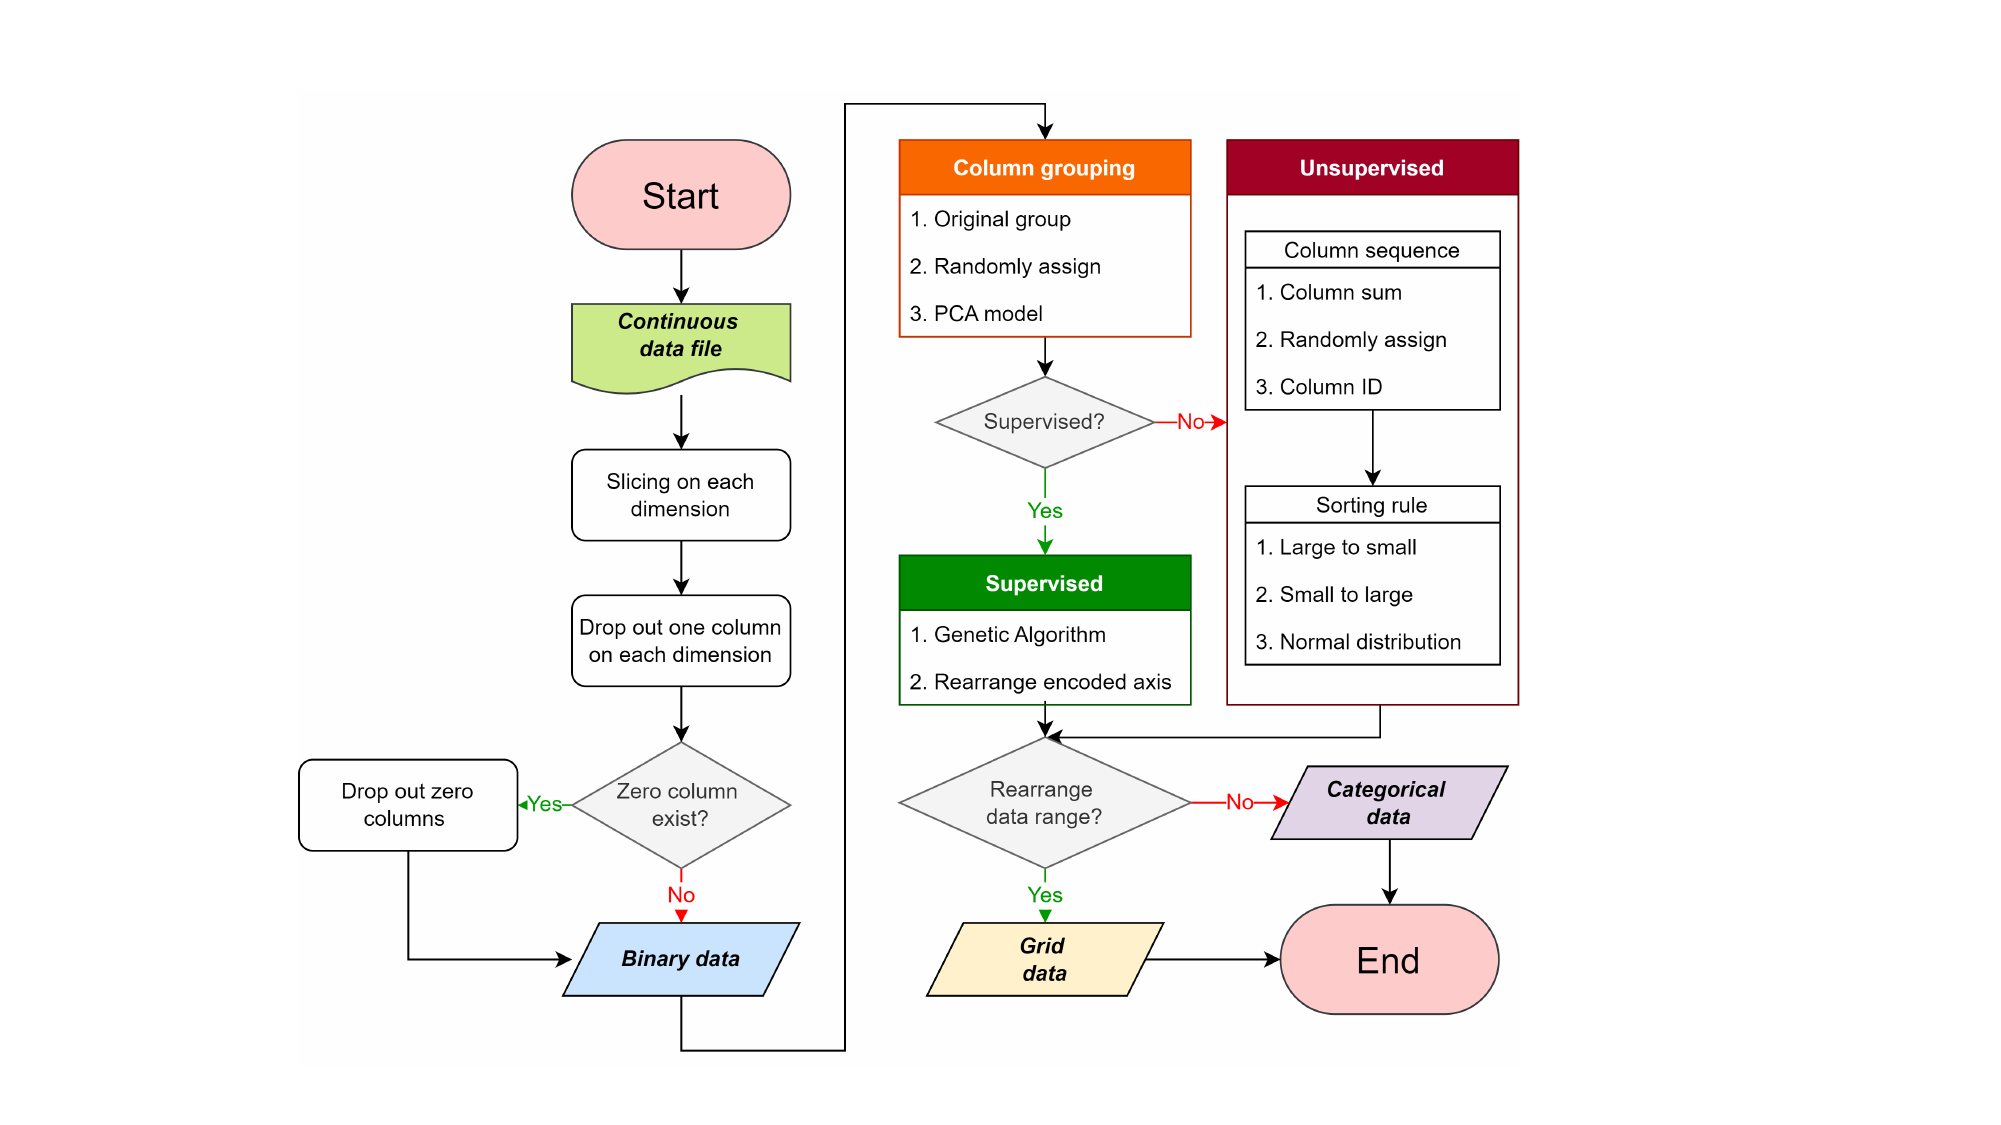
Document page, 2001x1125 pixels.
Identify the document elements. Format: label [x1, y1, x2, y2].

list [298, 90, 1521, 1066]
